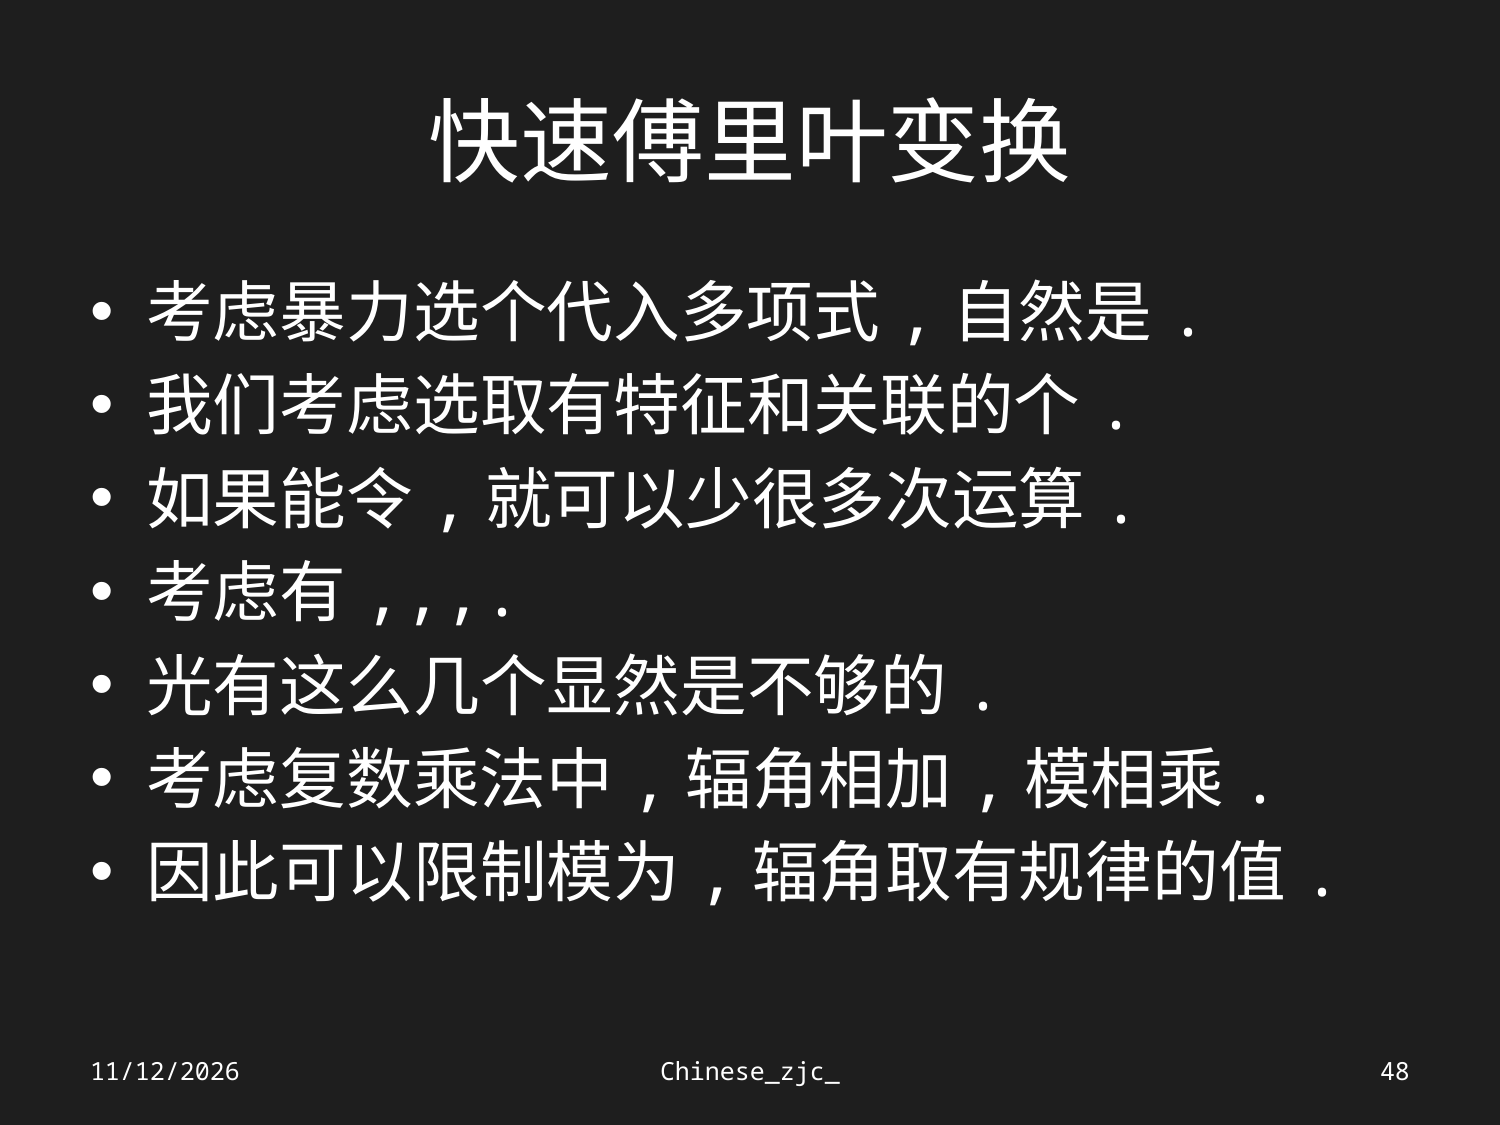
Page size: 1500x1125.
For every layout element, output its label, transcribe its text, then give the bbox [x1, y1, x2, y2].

footer Chinese_zjc_ [512, 1042, 988, 1103]
slide_number 48 [1074, 1042, 1425, 1103]
title 快速傅里叶变换 [75, 45, 1425, 233]
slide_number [75, 1042, 425, 1103]
